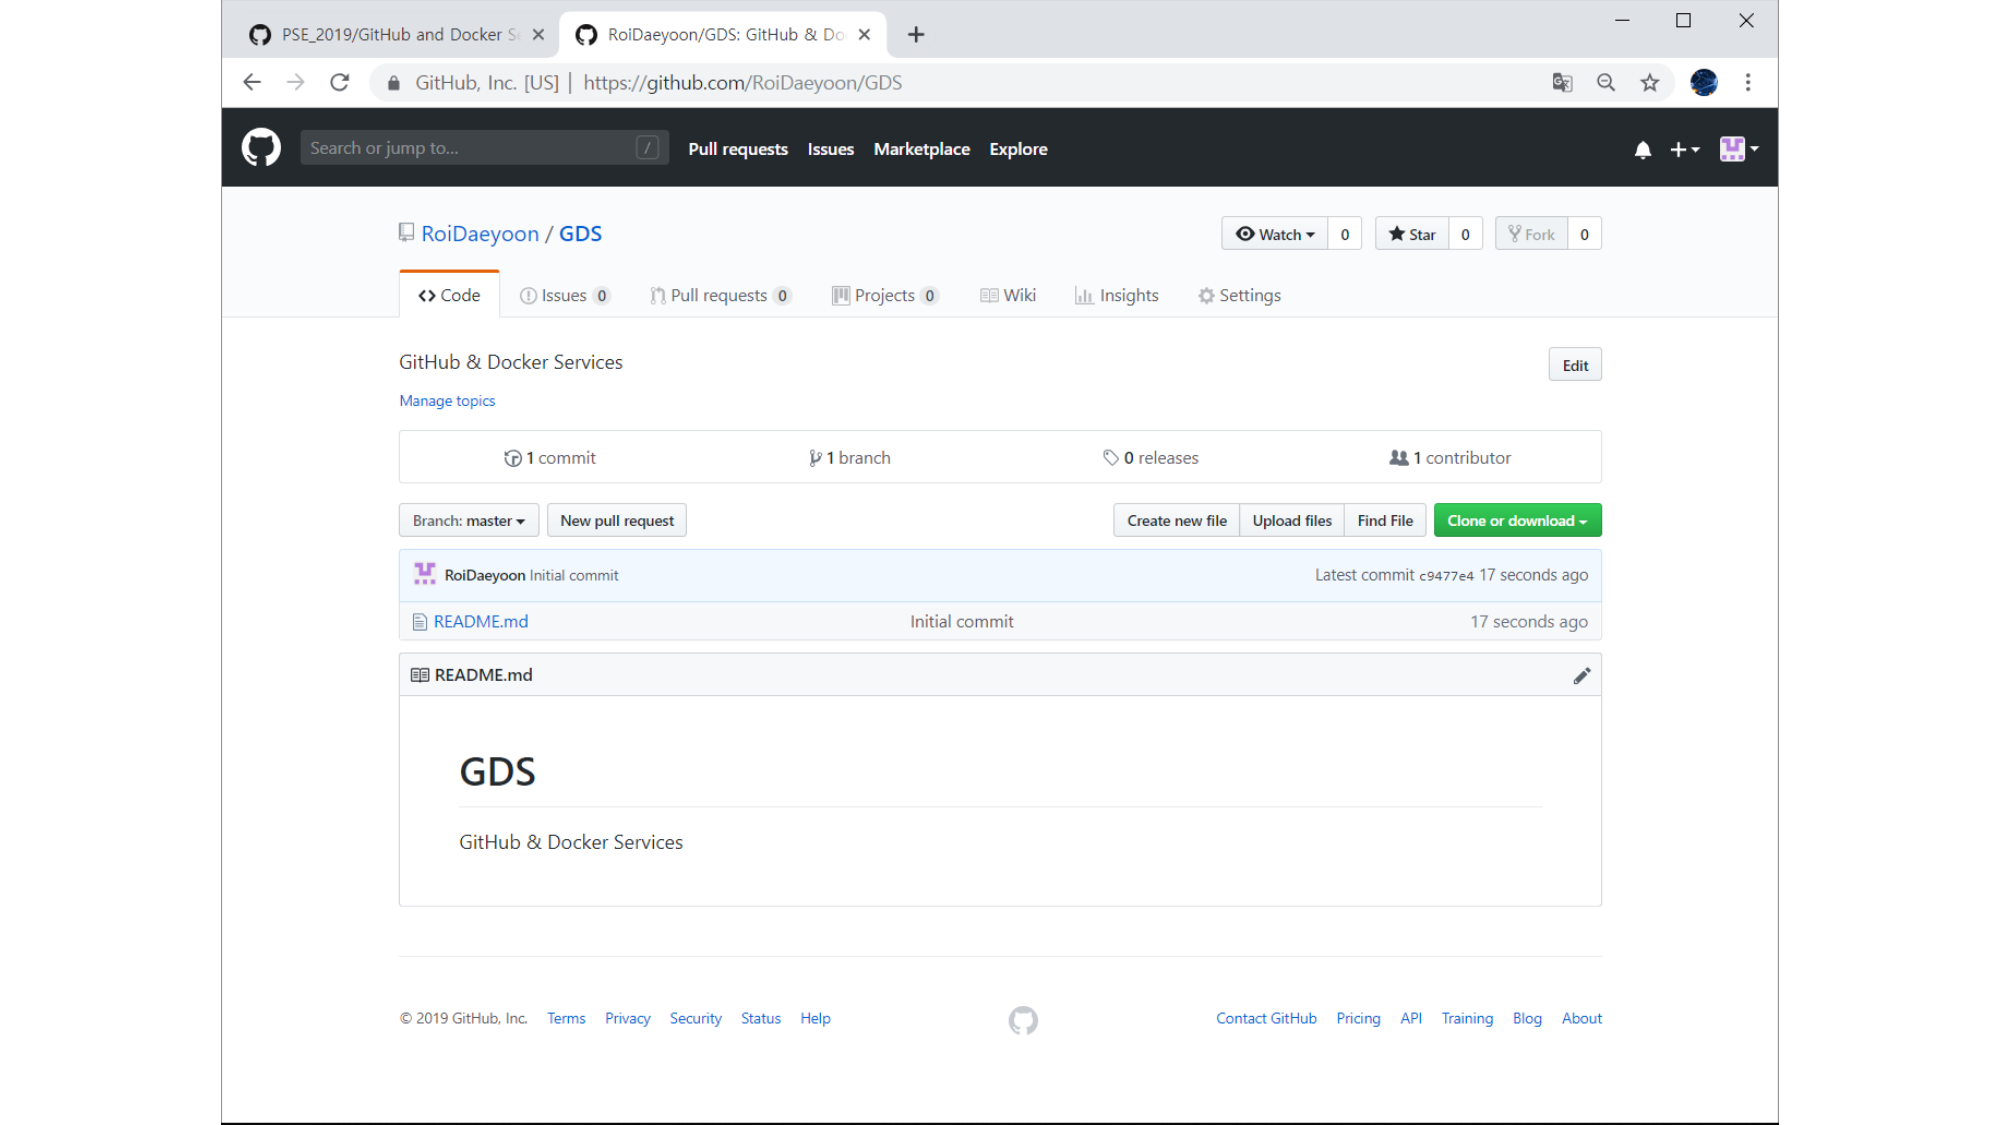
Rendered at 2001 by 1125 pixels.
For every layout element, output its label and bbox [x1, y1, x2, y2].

picture [221, 0, 1779, 1125]
